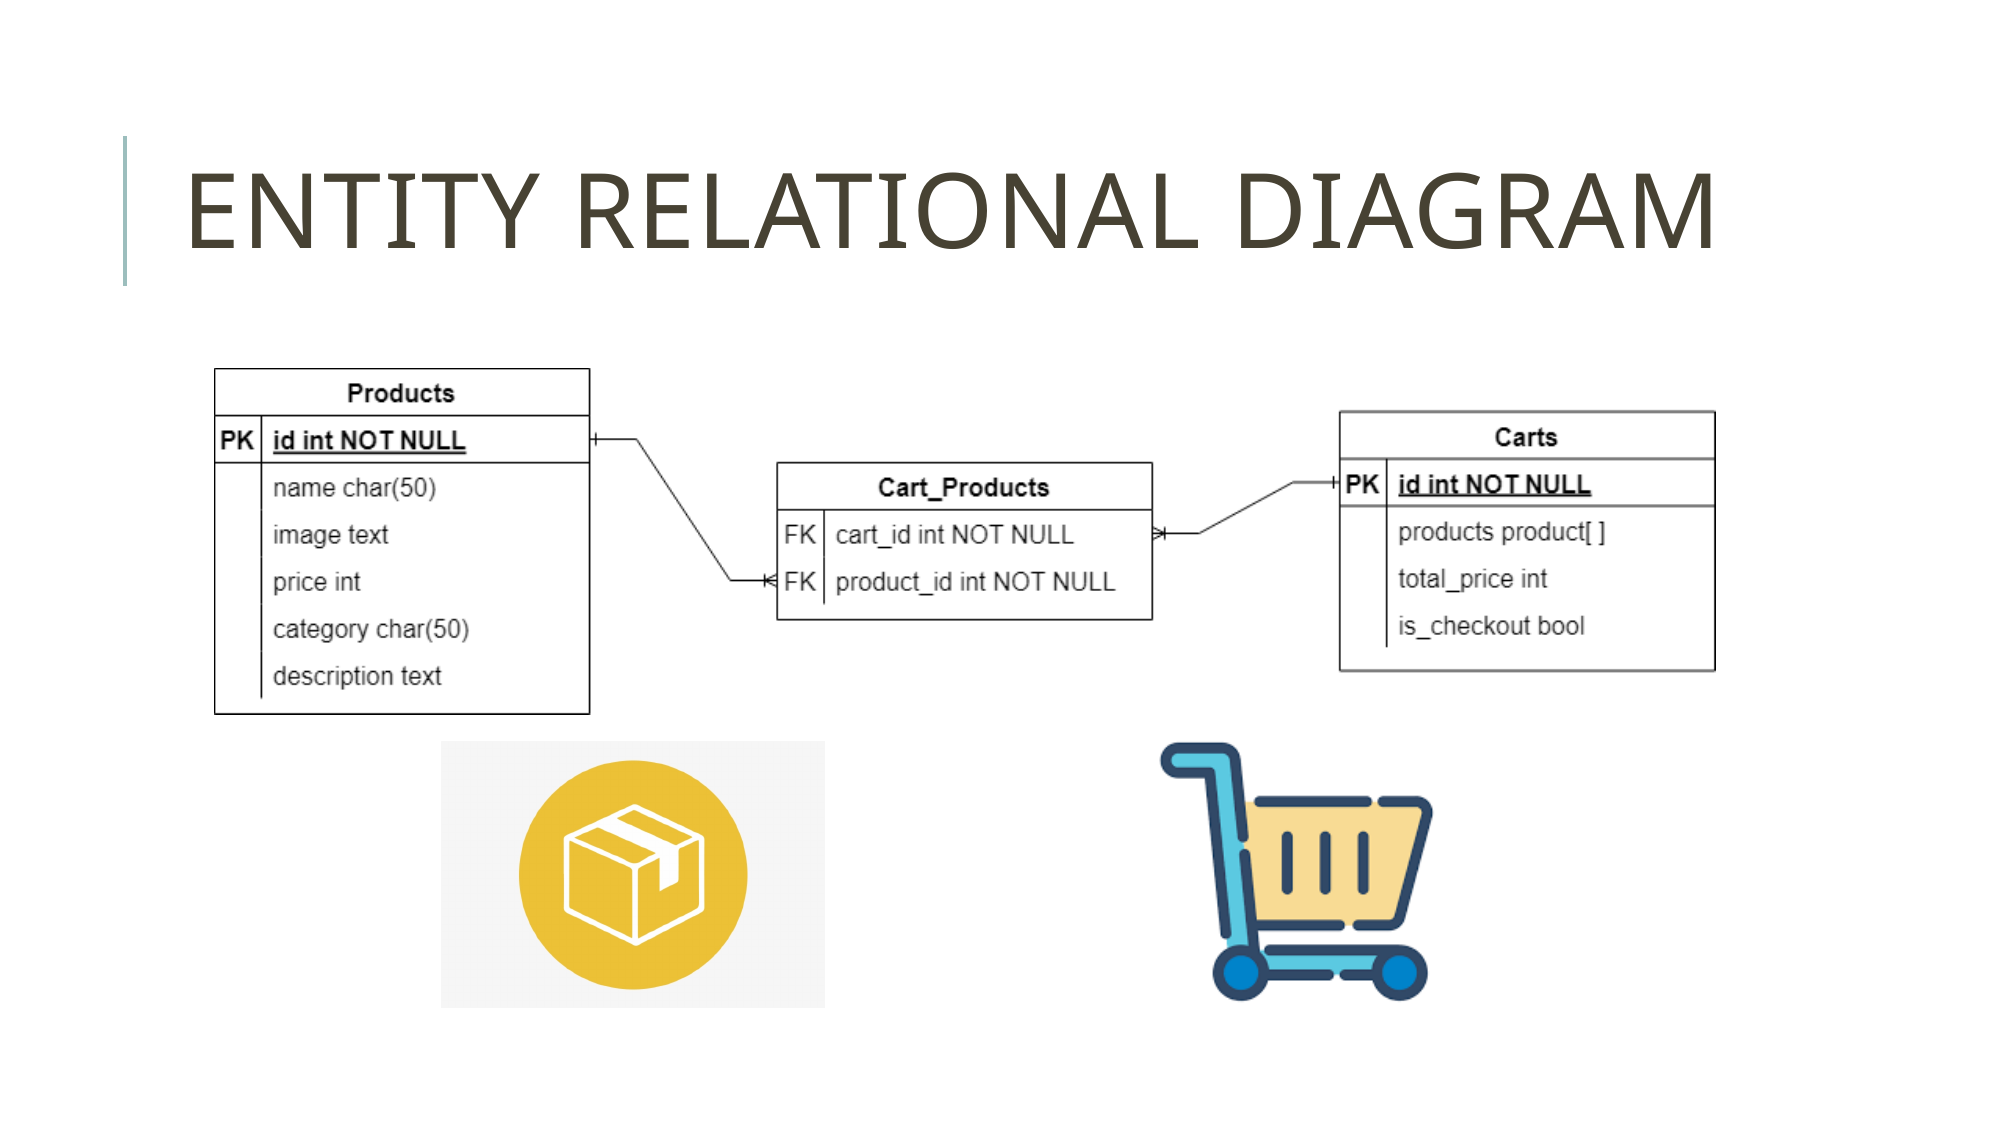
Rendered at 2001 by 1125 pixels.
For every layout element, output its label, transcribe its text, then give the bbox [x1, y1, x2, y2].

title Entity Relational Diagram [168, 96, 1763, 342]
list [214, 368, 1717, 715]
picture [1122, 696, 1475, 1049]
picture [441, 740, 825, 1008]
